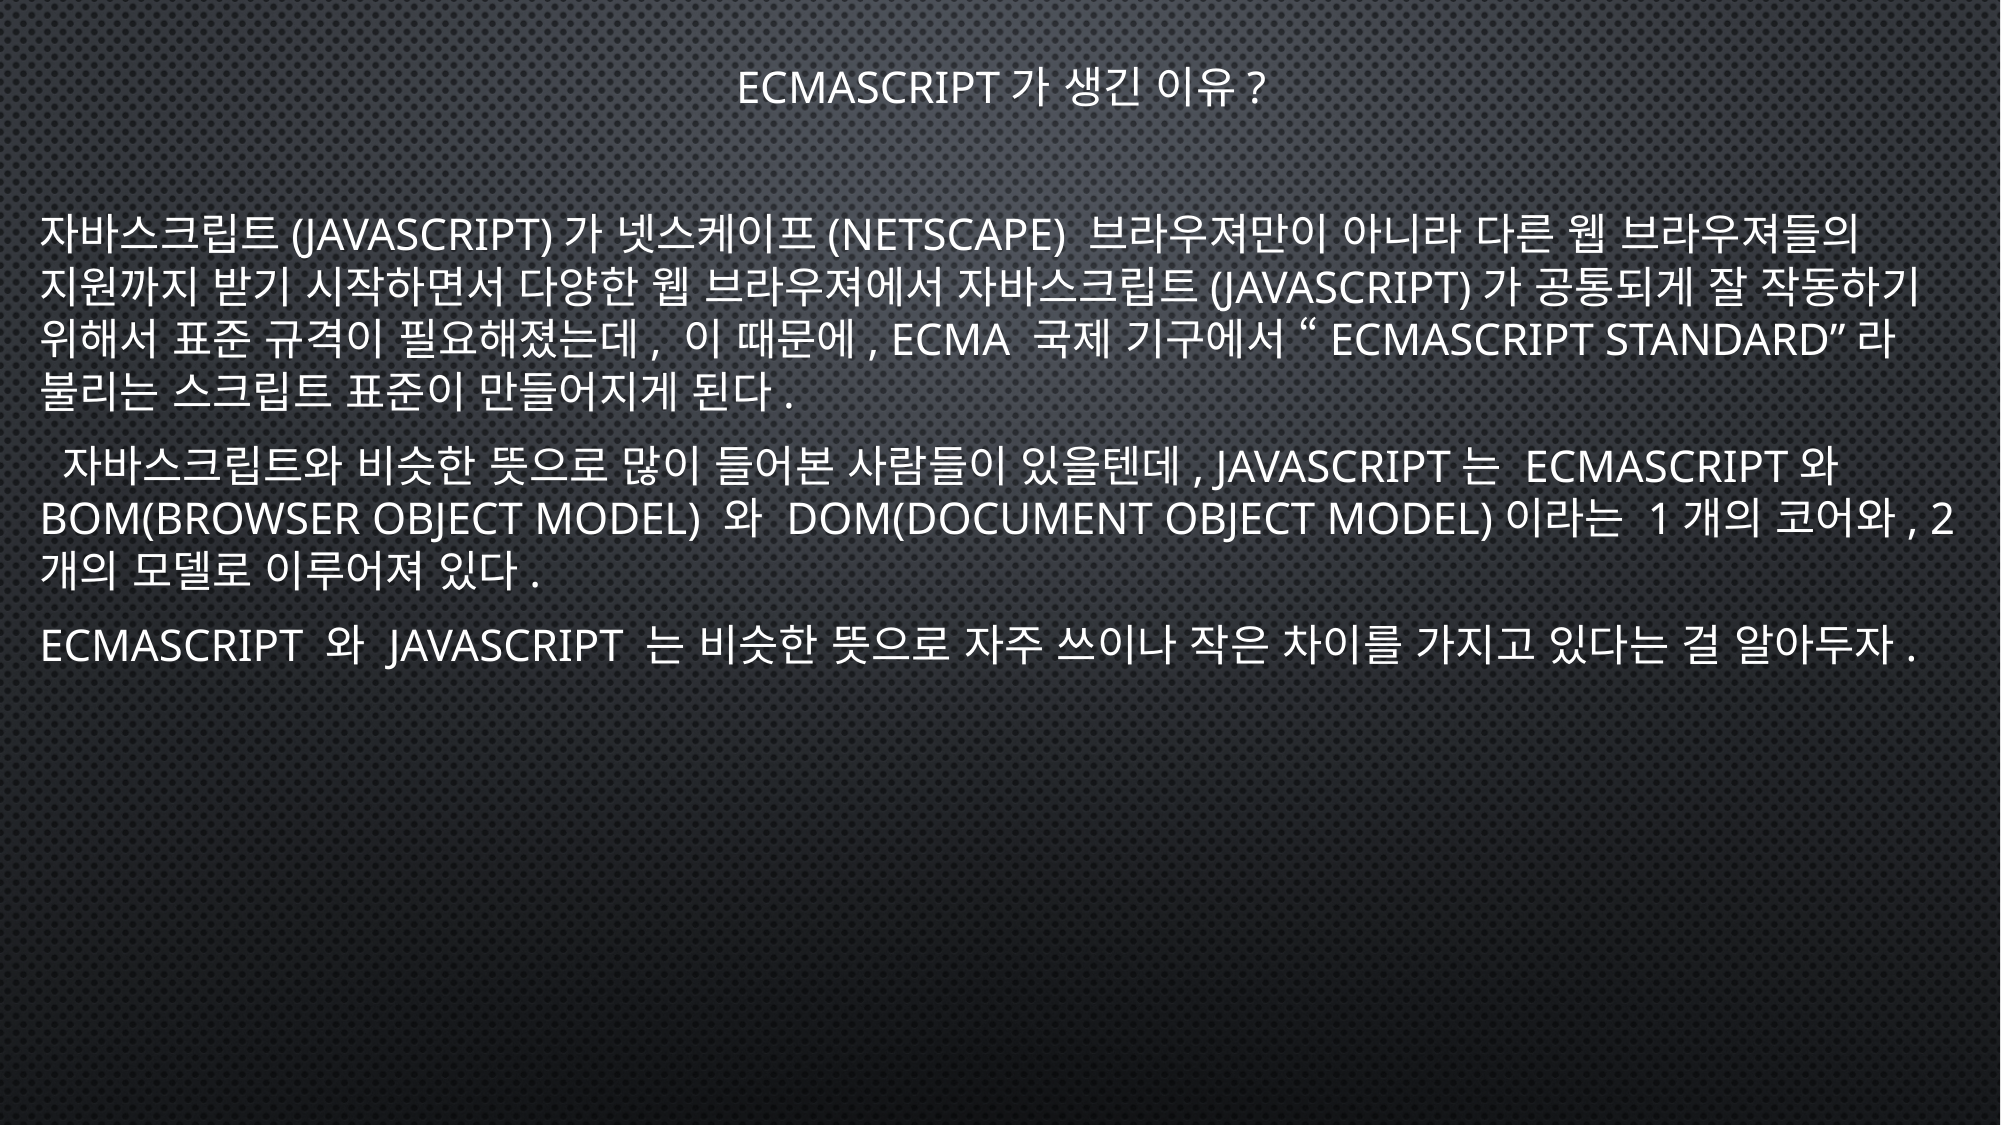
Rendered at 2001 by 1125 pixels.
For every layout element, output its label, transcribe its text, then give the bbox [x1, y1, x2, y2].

subtitle ECMAScript가 생긴 이유? 자바스크립트(Javascript)가 넷스케이프(Netscape) 브라우져만이 아니라 다른 웹 브라우져들의 지원까지 받기 시작하면서 다양한 웹 브라우져에서 자바스크립트(Javascript)가 공통되게 잘 작동하기 위해서 표준 규격이 필요해졌는데, 이 때문에, ECMA 국제 기구에서 “ECMAScript Standard”라 불리는 스크립트 표준이 만들어지게 된다. 자바스크립트와 비슷한 뜻으로 많이 들어본 사람들이 있을텐데, Javascript는 ECMAScript와 BOM(Browser Object Model) 와 DOM(Document Object Model)이라는 1개의 코어와, 2개의 모델로 이루어져 있다. ECMAScript 와 Javascript 는 비슷한 뜻으로 자주 쓰이나 작은 차이를 가지고 있다는 걸 알아두자. [24, 52, 1978, 1103]
